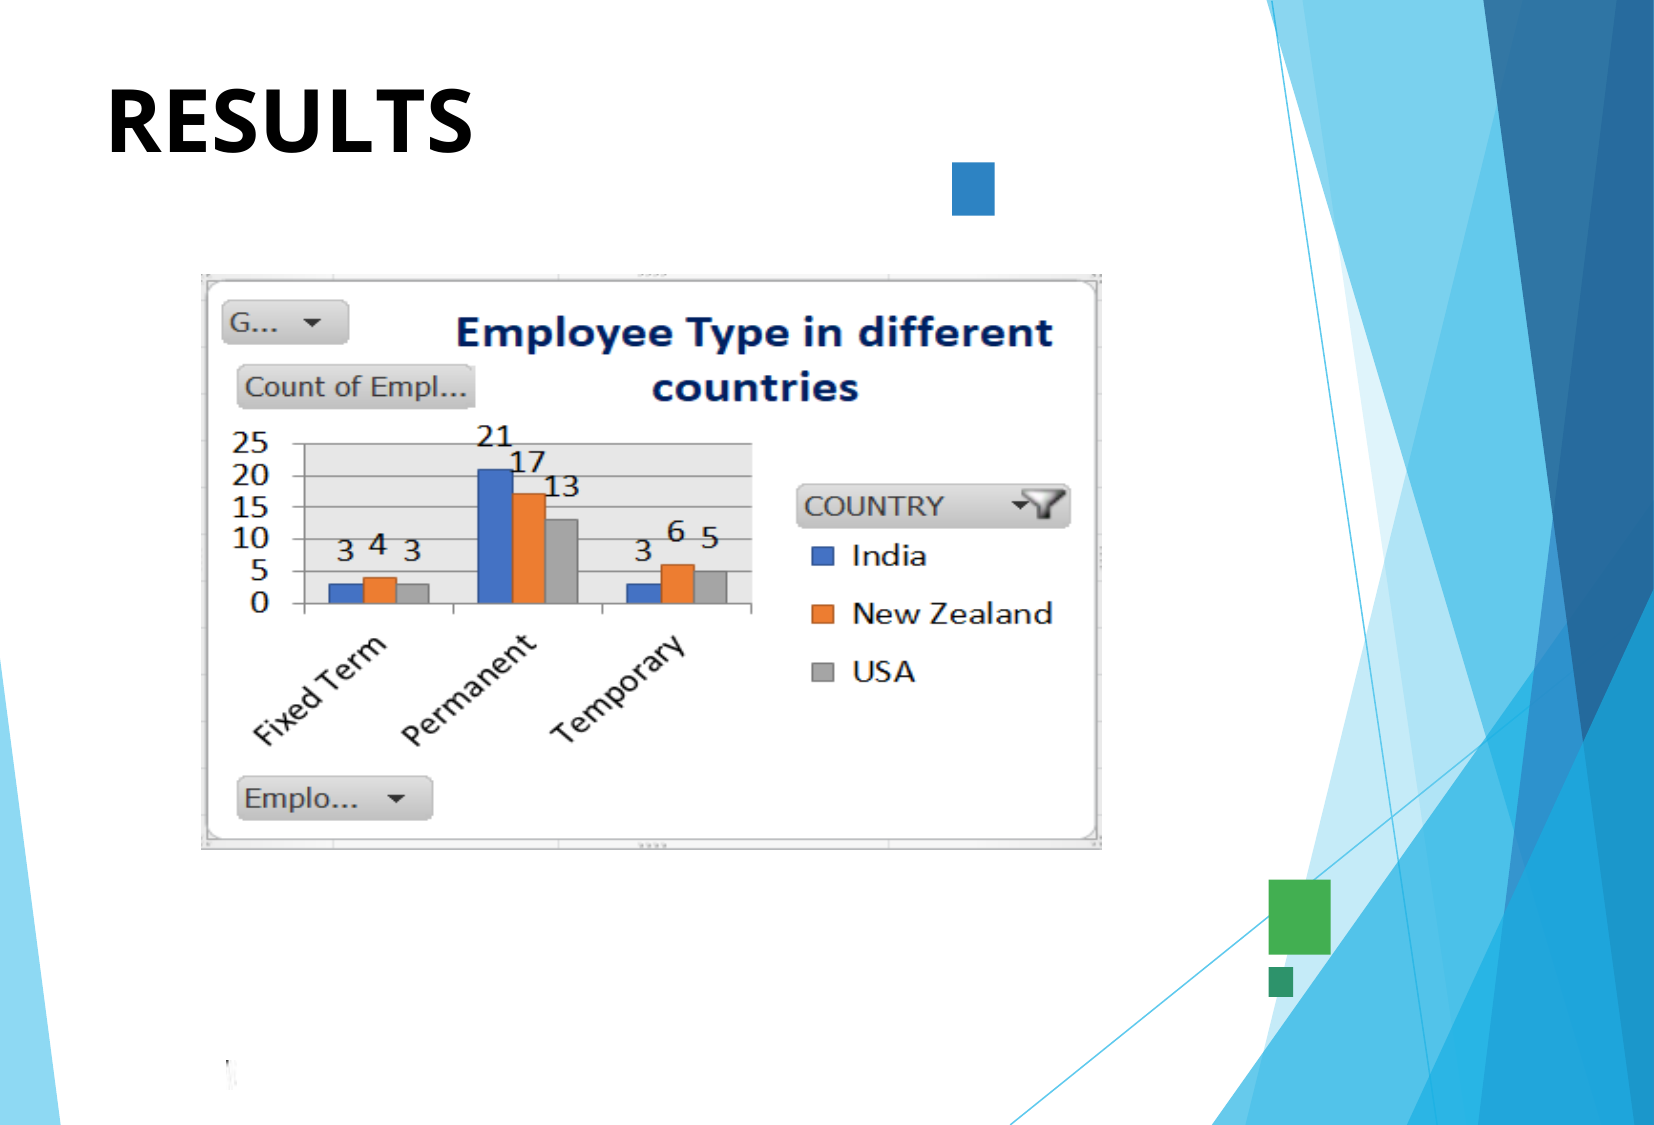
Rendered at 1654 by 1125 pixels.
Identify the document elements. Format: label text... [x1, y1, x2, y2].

picture [201, 274, 1102, 851]
picture [225, 1060, 237, 1091]
title RESULTS [102, 63, 627, 254]
text_box [952, 162, 995, 216]
text_box [1268, 967, 1294, 997]
text_box [1268, 879, 1331, 955]
